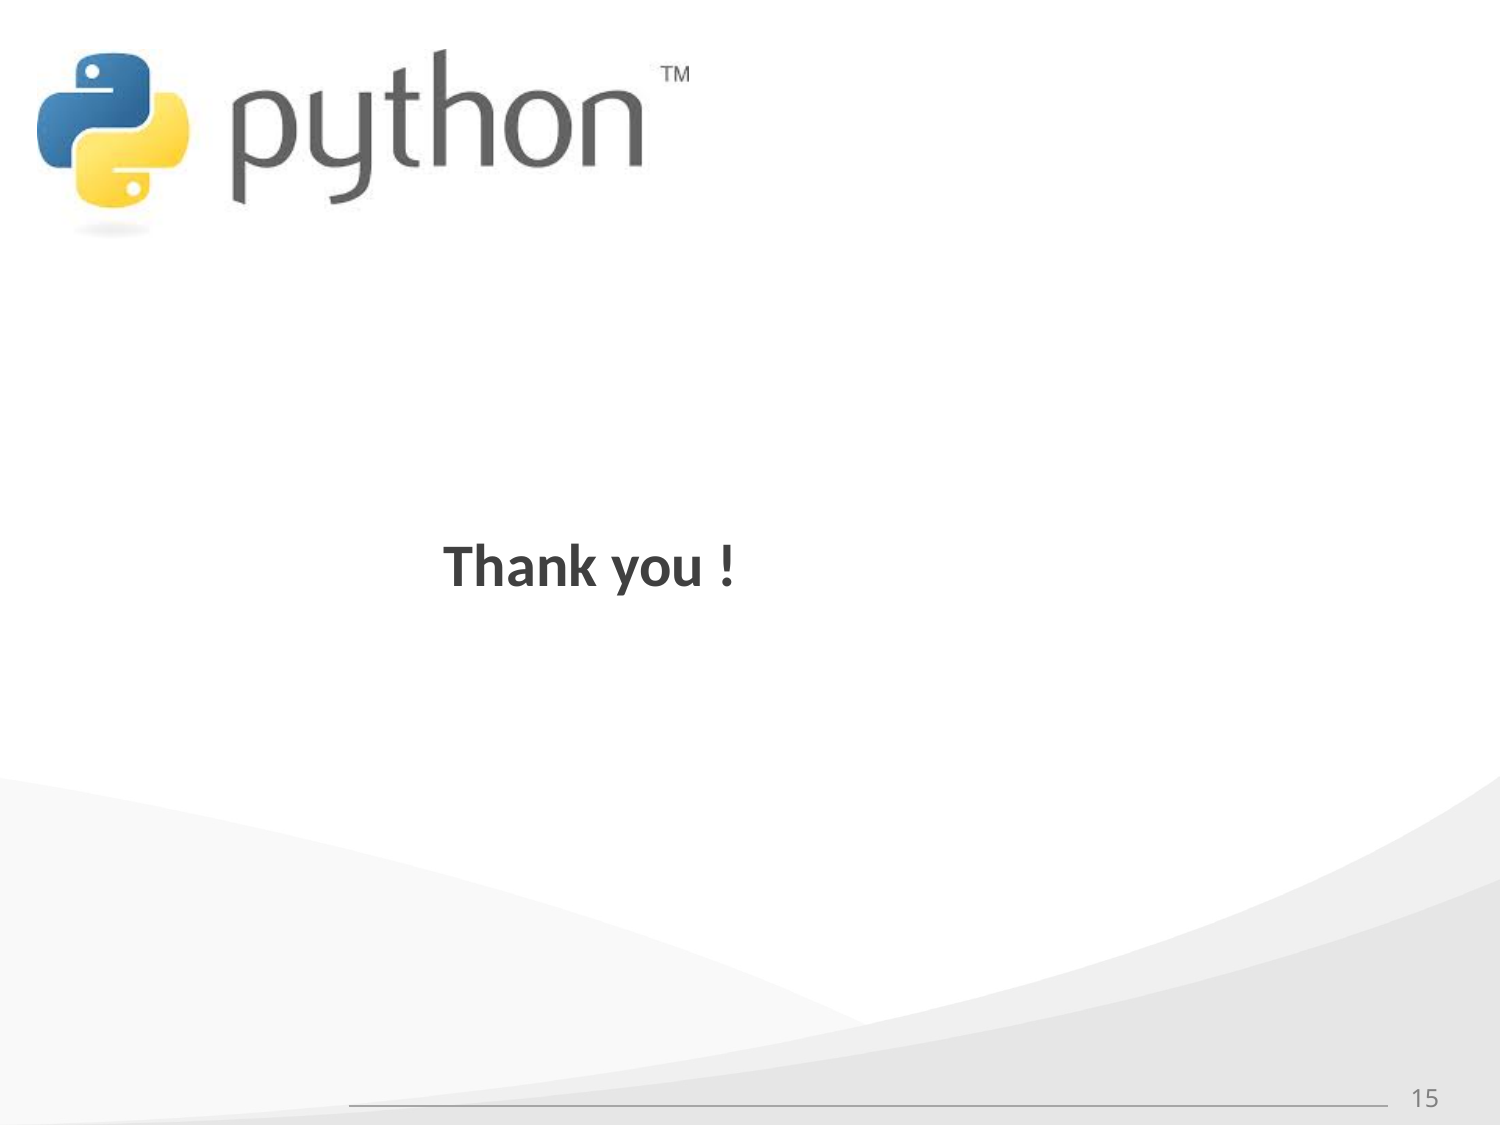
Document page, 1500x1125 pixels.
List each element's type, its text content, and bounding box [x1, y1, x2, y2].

picture [0, 0, 1500, 1125]
title Thank you ! [428, 518, 1072, 607]
